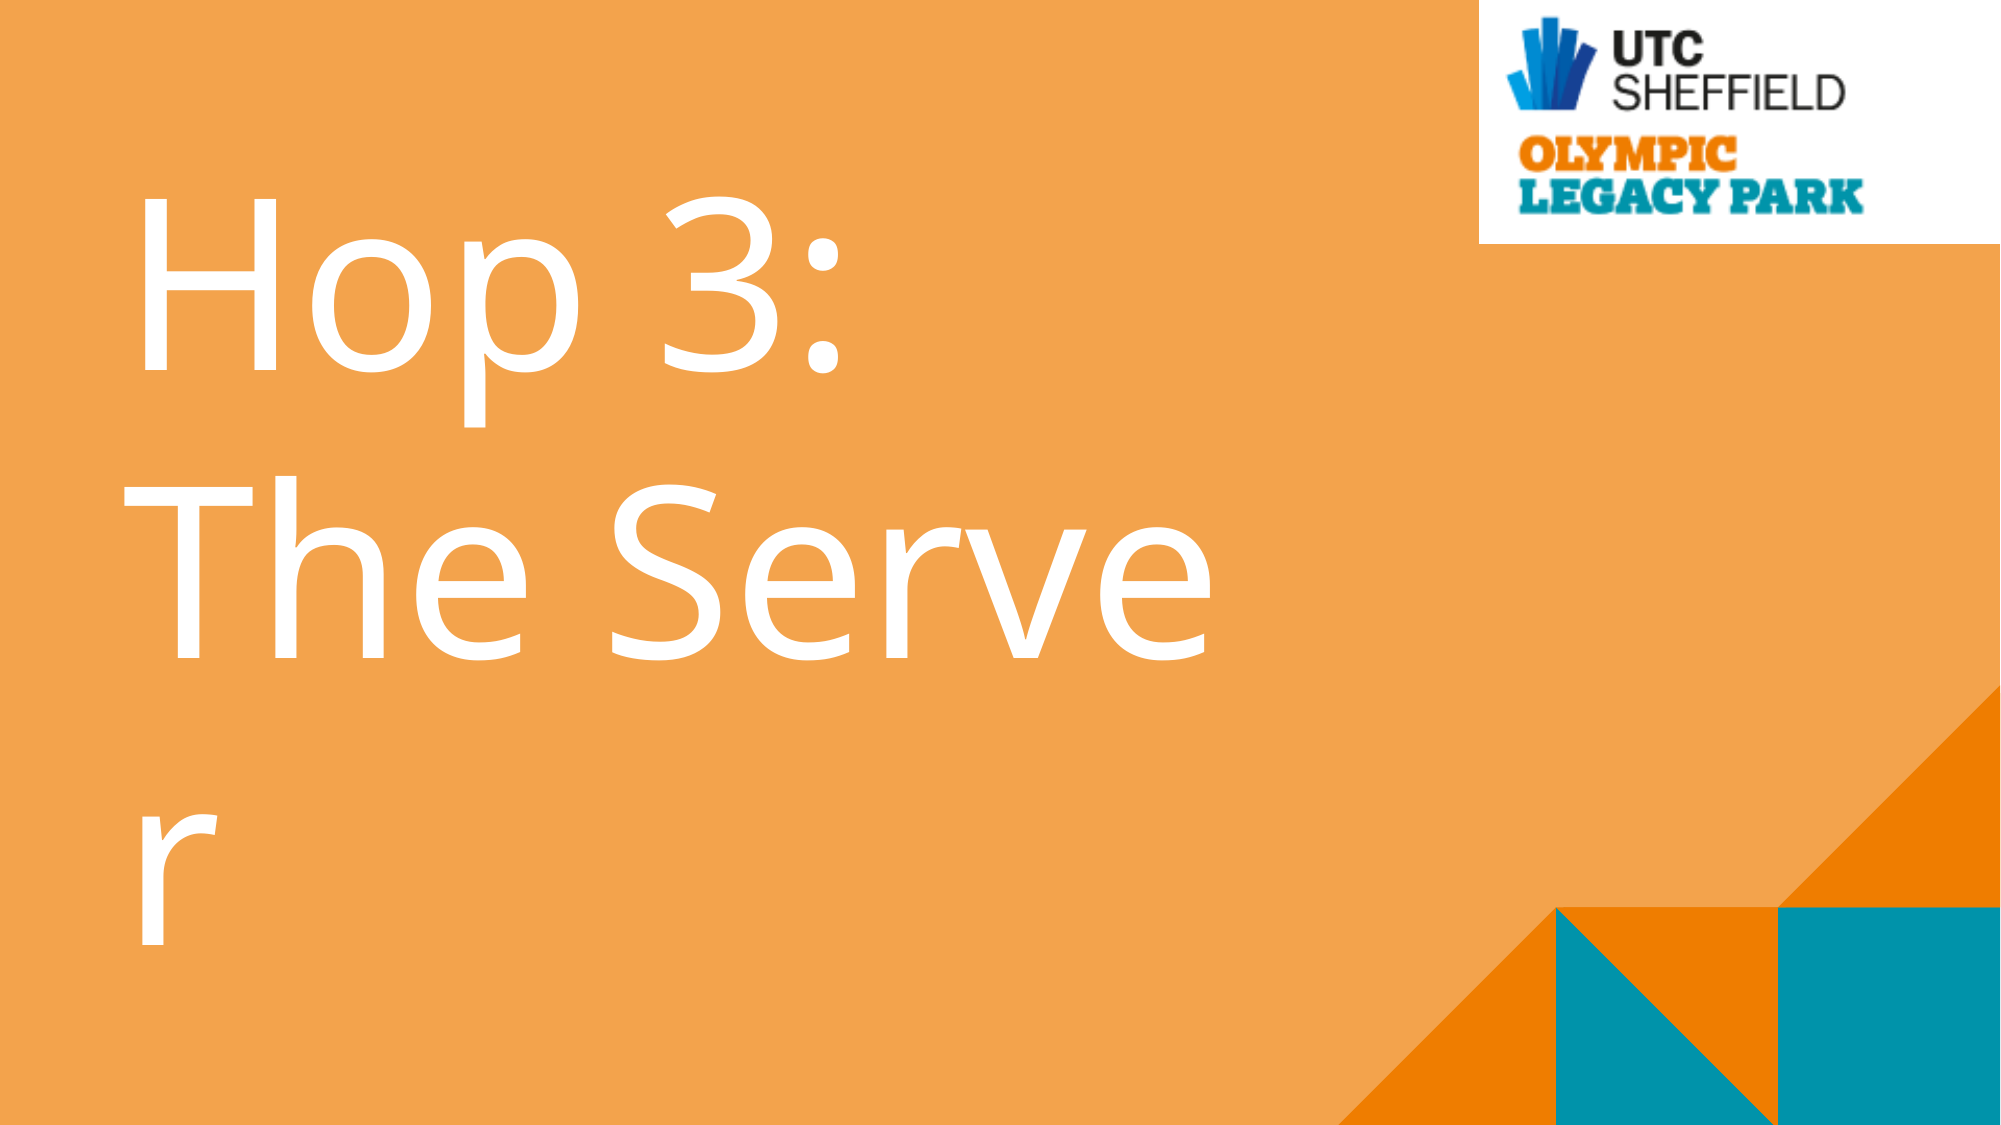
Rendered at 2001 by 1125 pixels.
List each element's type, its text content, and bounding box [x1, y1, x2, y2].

picture [1479, 0, 2000, 244]
title Hop 3: The Server [107, 115, 1337, 1010]
